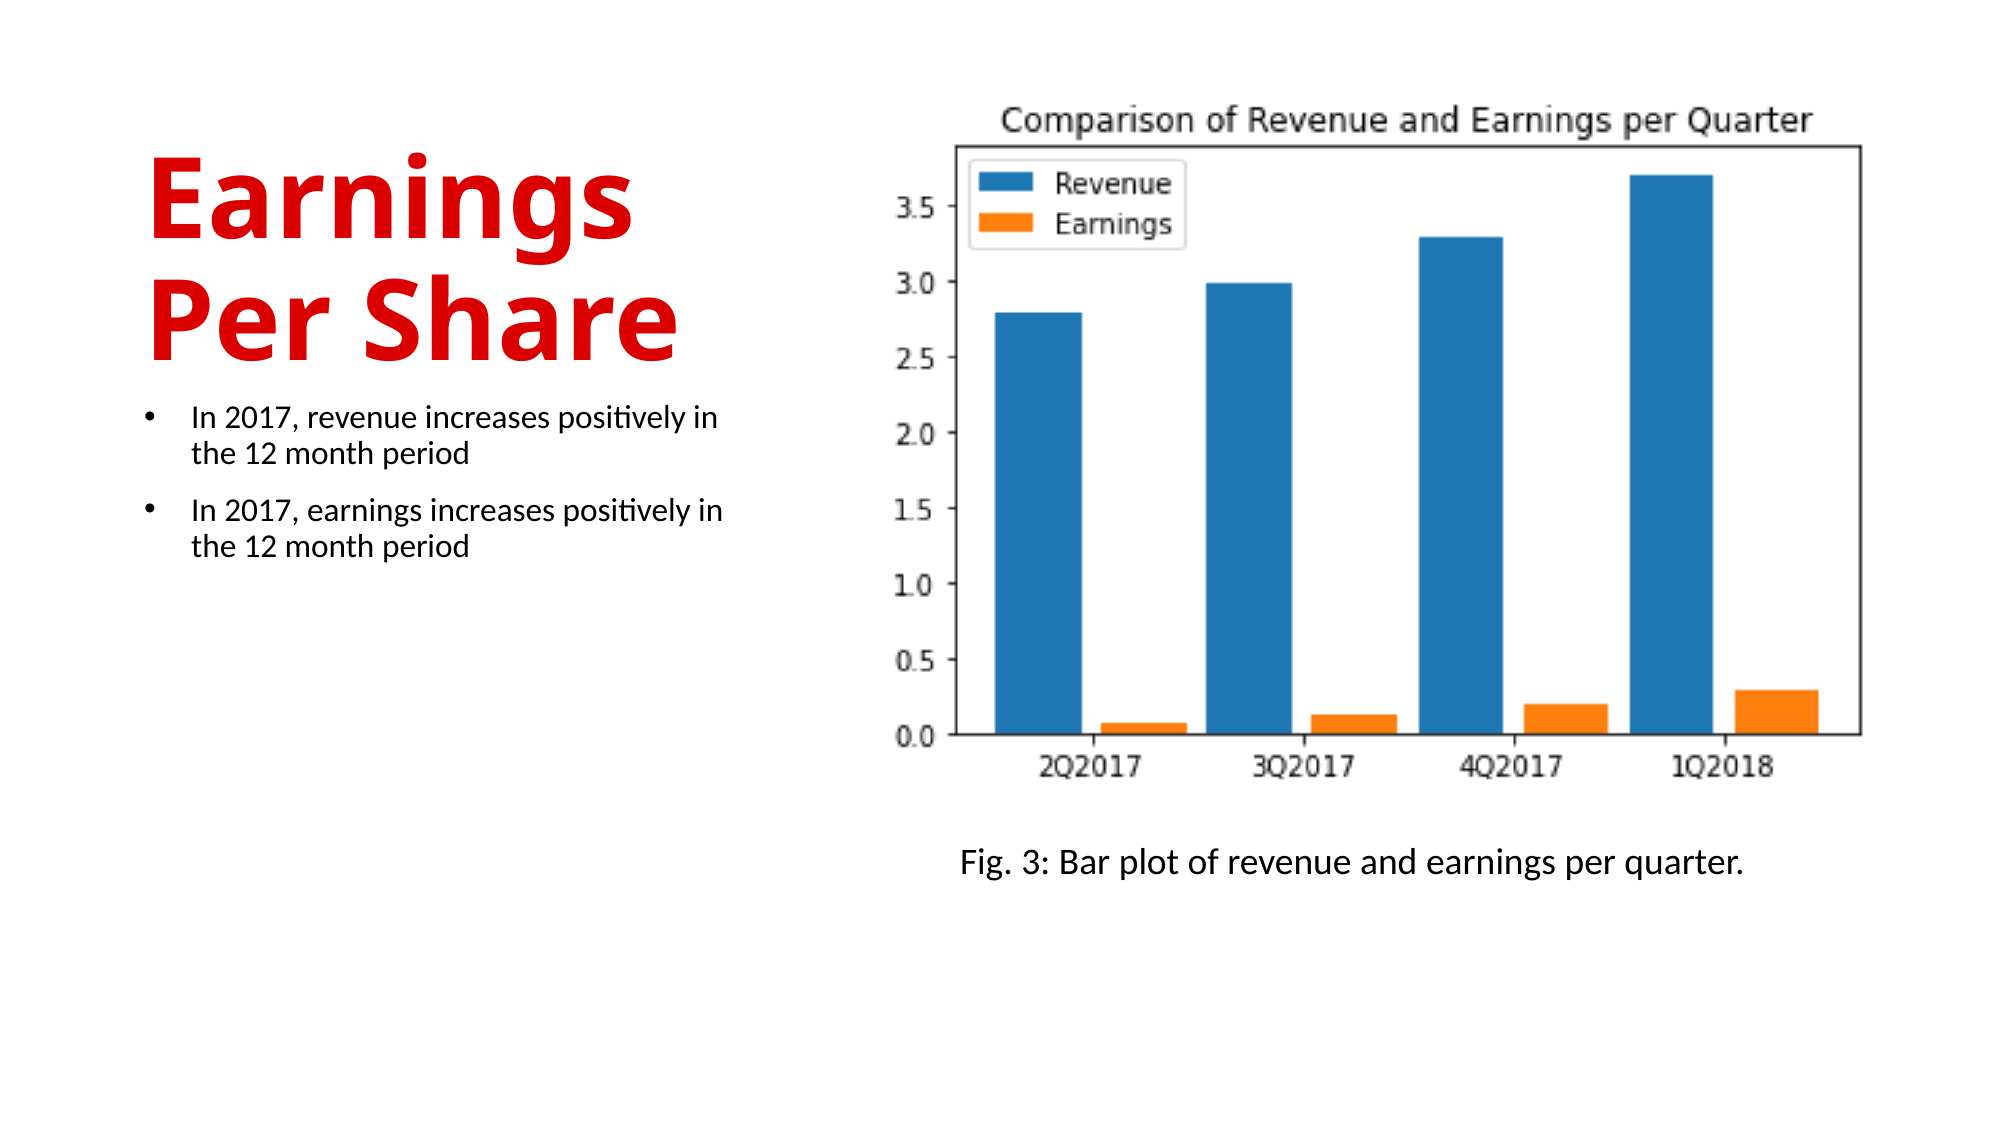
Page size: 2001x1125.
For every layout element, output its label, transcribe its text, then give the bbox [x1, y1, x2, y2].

text_box Fig. 3: Bar plot of revenue and earnings per quarter. [945, 829, 1899, 890]
list In 2017, revenue increases positively in the 12 month period In 2017, earnings increases positively in the 12 month period [129, 392, 775, 1018]
picture [868, 89, 1899, 813]
title Earnings Per Share [129, 129, 775, 392]
